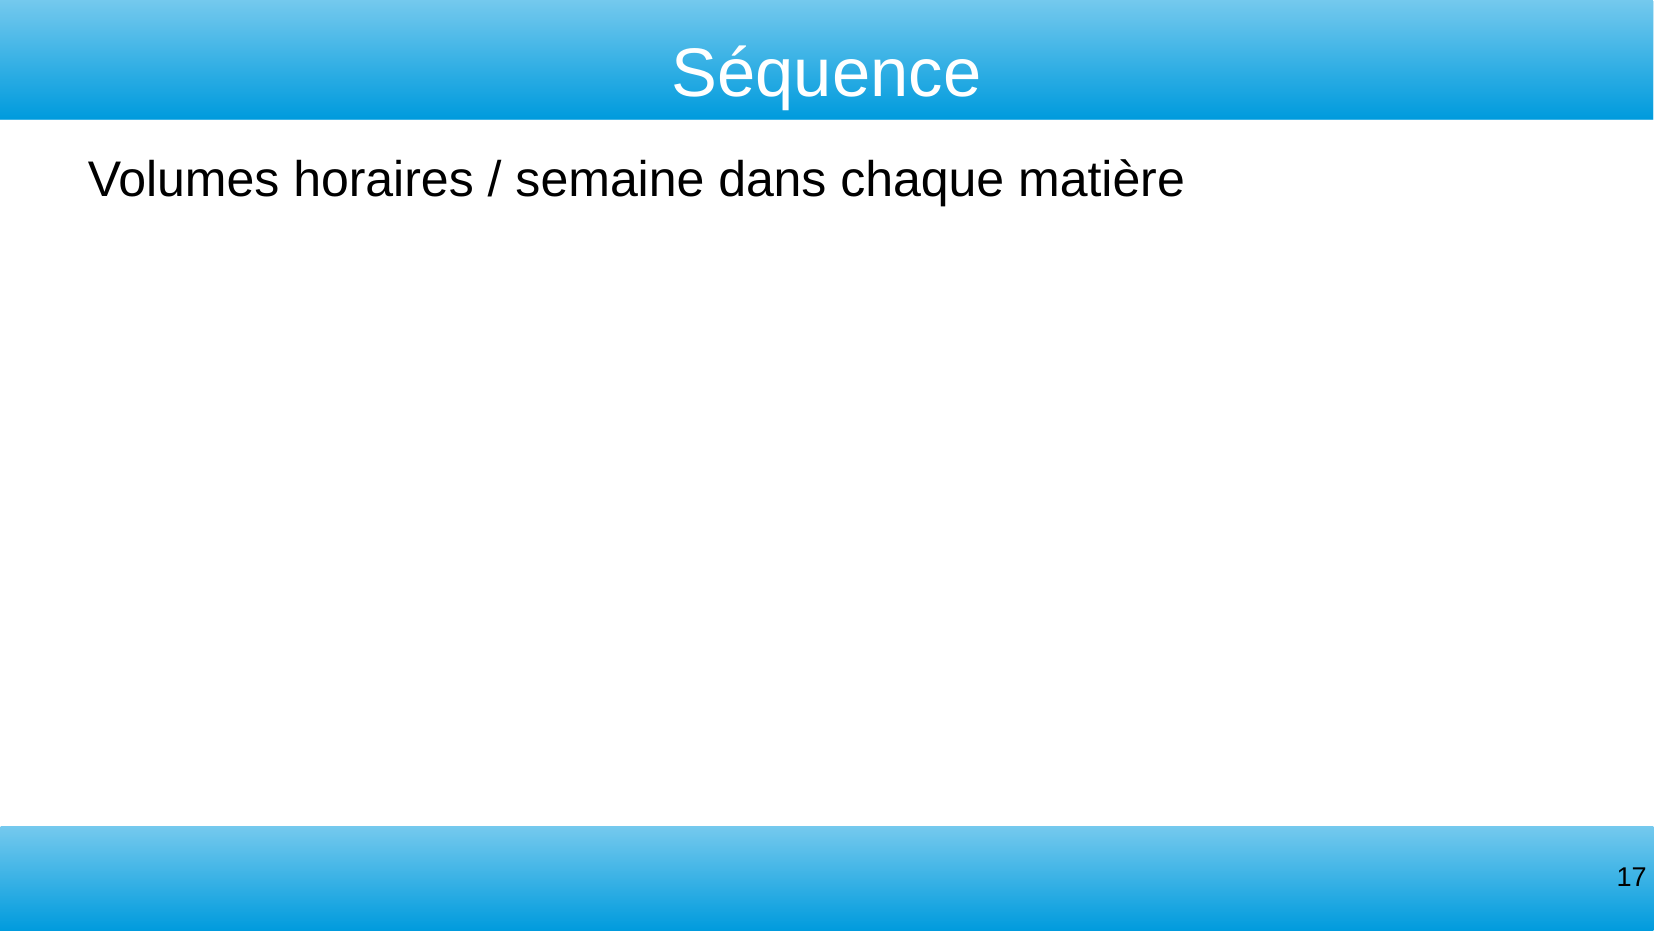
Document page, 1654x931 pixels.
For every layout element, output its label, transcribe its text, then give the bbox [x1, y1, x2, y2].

text_box Volumes horaires / semaine dans chaque matière [58, 146, 1595, 816]
slide_number ‹#› [1547, 859, 1647, 931]
text_box Séquence [58, 29, 1595, 108]
